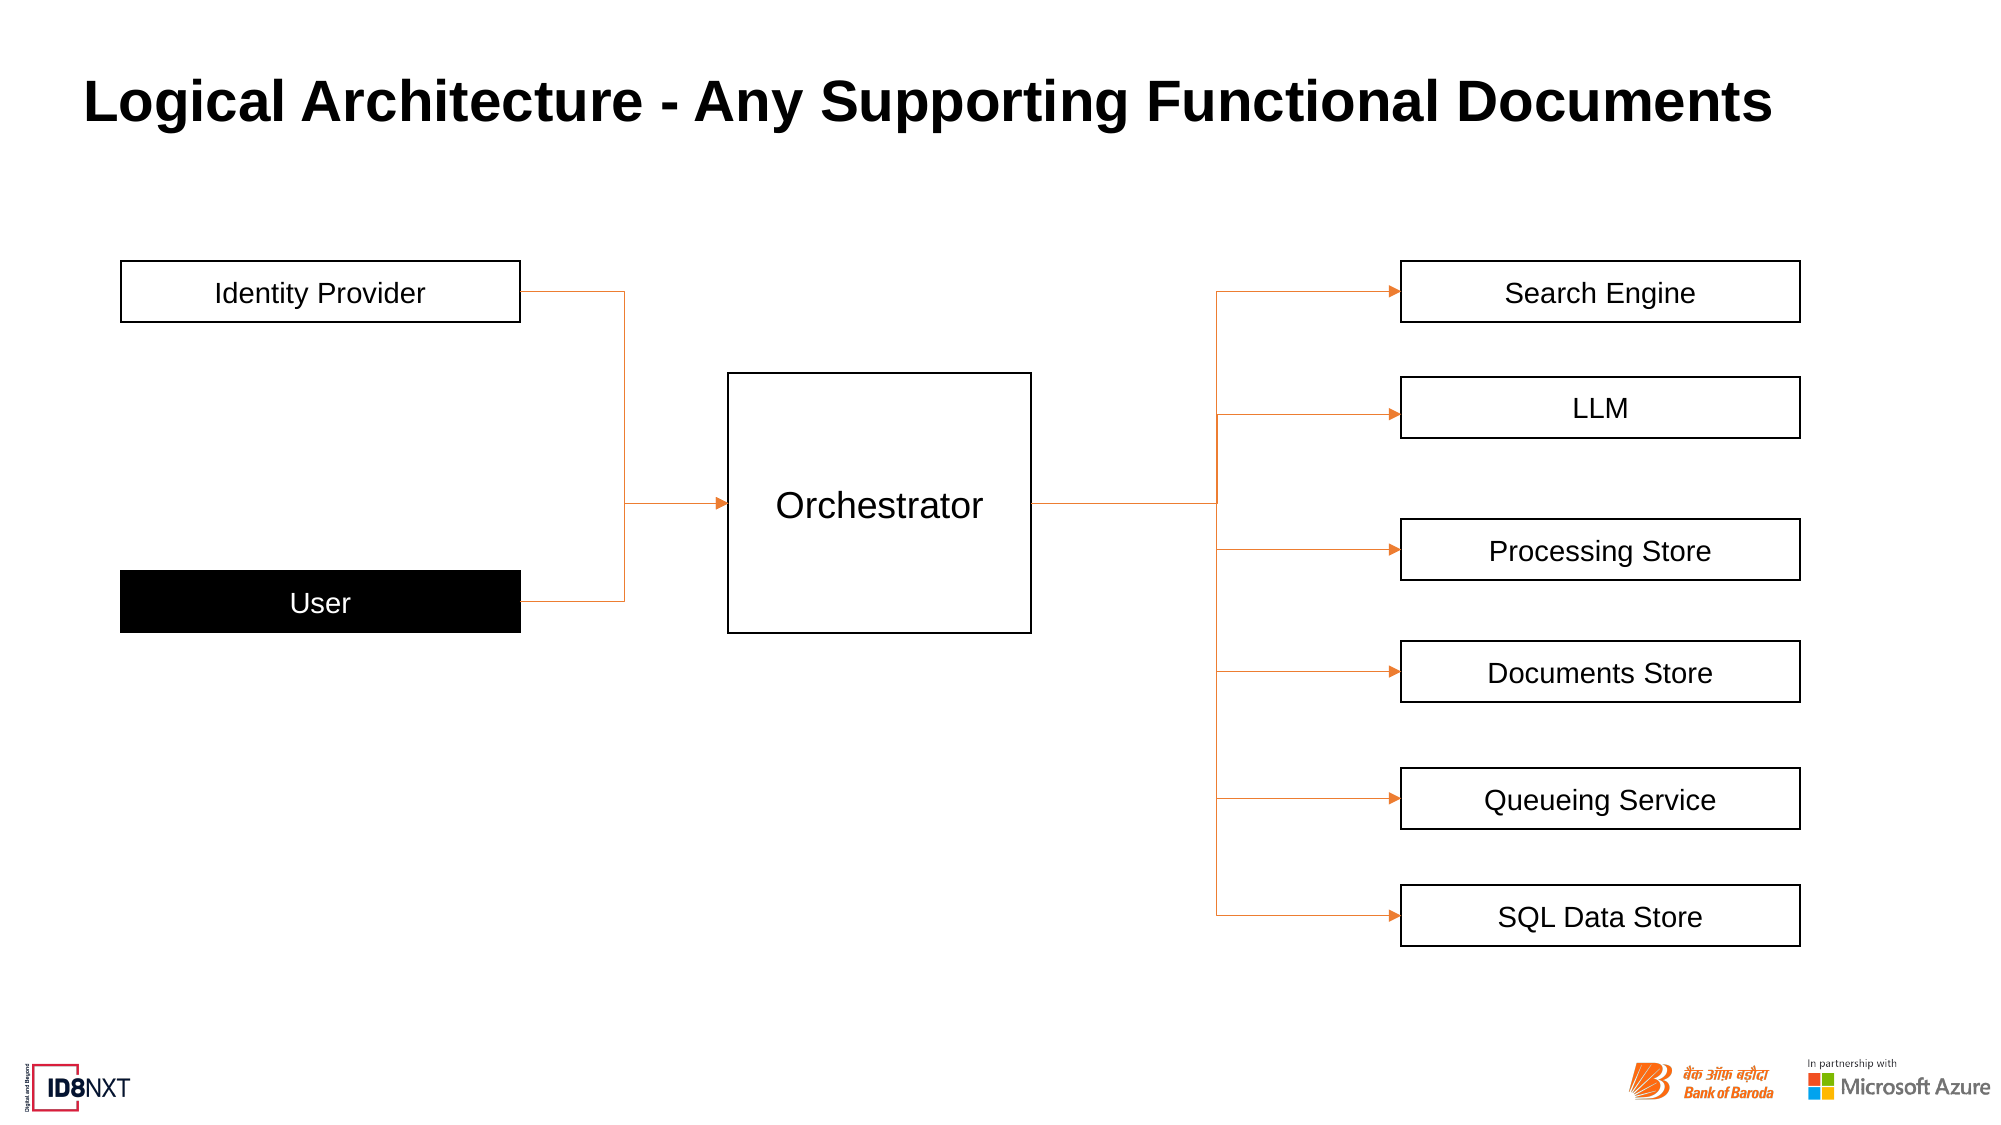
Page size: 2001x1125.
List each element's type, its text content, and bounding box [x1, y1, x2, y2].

text_box Queueing Service [1402, 767, 1801, 830]
picture [1628, 1041, 1776, 1125]
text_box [1031, 414, 1402, 503]
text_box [519, 503, 729, 602]
text_box SQL Data Store [1400, 884, 1801, 947]
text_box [1031, 799, 1402, 916]
title Logical Architecture - Any Supporting Functional Documents [68, 48, 1958, 143]
picture [17, 1052, 138, 1123]
text_box Orchestrator [727, 372, 1031, 634]
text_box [1031, 291, 1402, 414]
text_box LLM [1402, 376, 1801, 439]
text_box Identity Provider [120, 260, 521, 323]
text_box Search Engine [1400, 260, 1801, 323]
text_box Documents Store [1402, 640, 1801, 703]
picture [1806, 1057, 1992, 1102]
text_box Processing Store [1402, 518, 1801, 581]
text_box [1031, 503, 1402, 799]
text_box User [120, 570, 521, 633]
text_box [519, 291, 729, 503]
